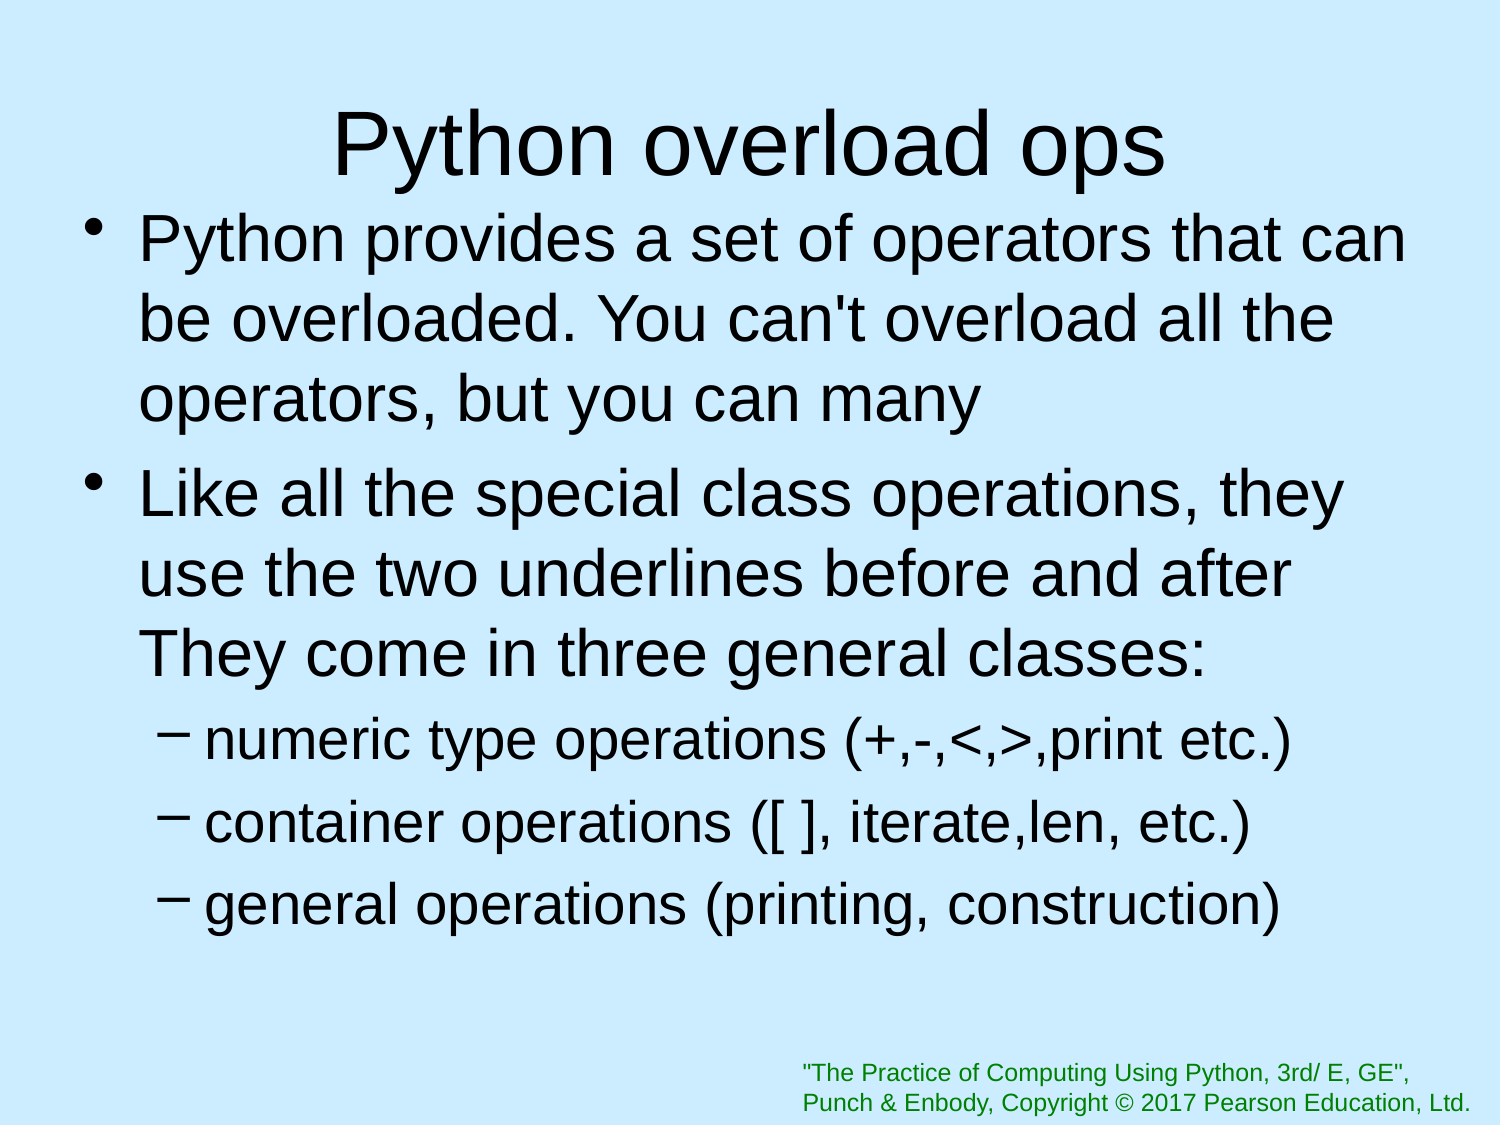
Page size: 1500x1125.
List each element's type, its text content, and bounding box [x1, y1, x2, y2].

title Python overload ops [74, 44, 1426, 186]
list Python provides a set of operators that can be overloaded. You can't overload all the operators, but you can many Like all the special class operations, they use the two underlines before and after They come in three general classes: numeric type operations (+,-,<,>,print etc.) container operations ([ ], iterate,len, etc.) general operations (printing, construction) [74, 186, 1426, 976]
